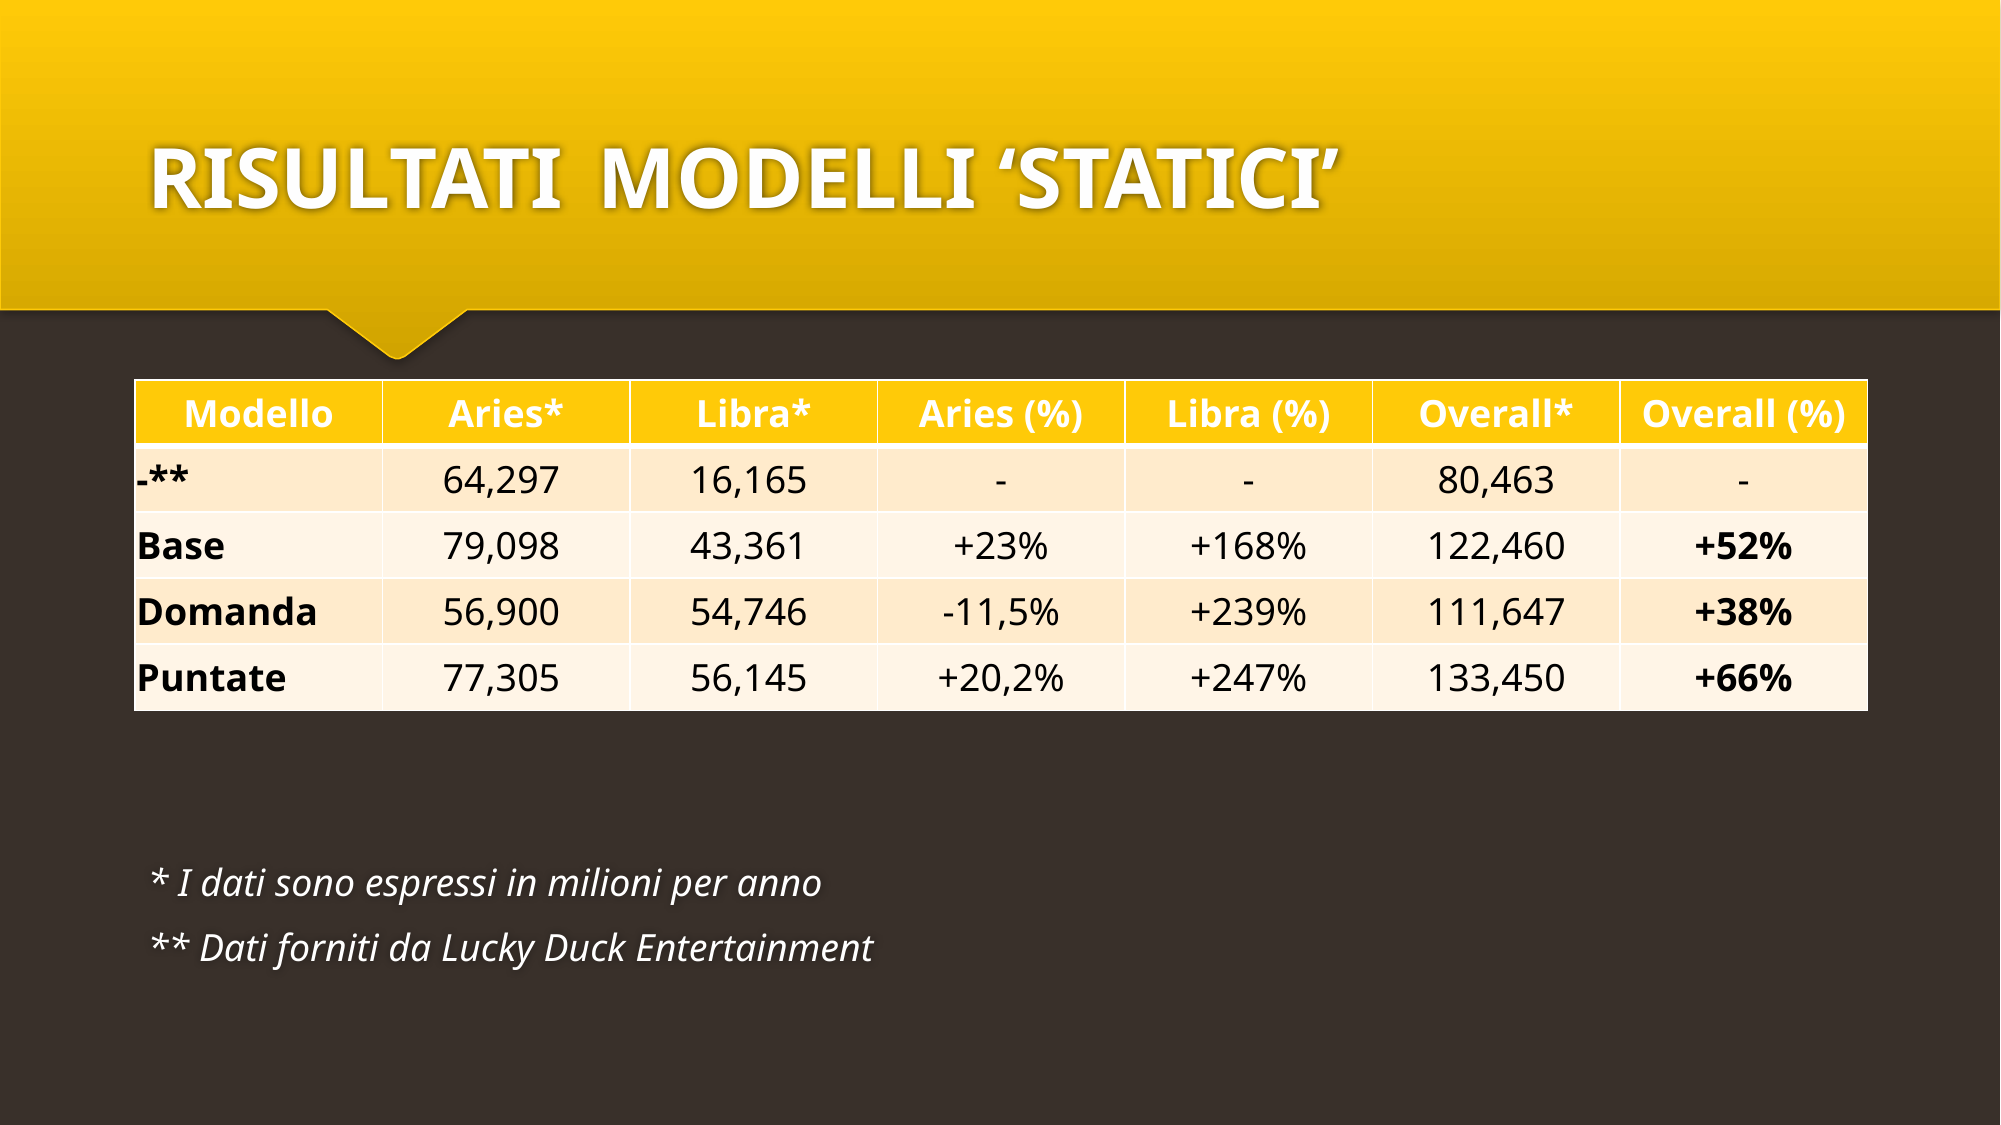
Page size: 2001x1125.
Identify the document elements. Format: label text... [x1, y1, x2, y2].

table_cell +23% [878, 513, 1124, 577]
list * I dati sono espressi in milioni per anno ** Dati forniti da Lucky Duck Entertainment [132, 769, 1868, 1059]
table_cell Base [136, 513, 382, 577]
table_header Overall (%) [1621, 381, 1867, 443]
table_cell 16,165 [631, 449, 877, 511]
table_cell Domanda [136, 579, 382, 643]
table_cell - [1621, 449, 1867, 511]
table_cell -11,5% [878, 579, 1124, 643]
table_cell +66% [1621, 645, 1867, 710]
table_cell +247% [1126, 645, 1372, 710]
table_cell 77,305 [383, 645, 629, 710]
table_cell 54,746 [631, 579, 877, 643]
title RISULTATI MODELLI ‘STATICI’ [132, 73, 1868, 233]
table_cell Puntate [136, 645, 382, 710]
table_cell 64,297 [383, 449, 629, 511]
table_cell 56,900 [383, 579, 629, 643]
table_cell +52% [1621, 513, 1867, 577]
table_cell -** [136, 449, 382, 511]
table_cell 122,460 [1373, 513, 1619, 577]
table_cell 79,098 [383, 513, 629, 577]
table_cell 133,450 [1373, 645, 1619, 710]
table_header Libra* [631, 381, 877, 443]
table_header Libra (%) [1126, 381, 1372, 443]
table_cell - [878, 449, 1124, 511]
table_header Overall* [1373, 381, 1619, 443]
table_cell 43,361 [631, 513, 877, 577]
table_cell 111,647 [1373, 579, 1619, 643]
table_header Aries (%) [878, 381, 1124, 443]
table_cell +38% [1621, 579, 1867, 643]
table_cell +20,2% [878, 645, 1124, 710]
table_cell +239% [1126, 579, 1372, 643]
table_cell 56,145 [631, 645, 877, 710]
table_cell +168% [1126, 513, 1372, 577]
table_header Modello [136, 381, 382, 443]
table_cell 80,463 [1373, 449, 1619, 511]
table_cell - [1126, 449, 1372, 511]
table_header Aries* [383, 381, 629, 443]
